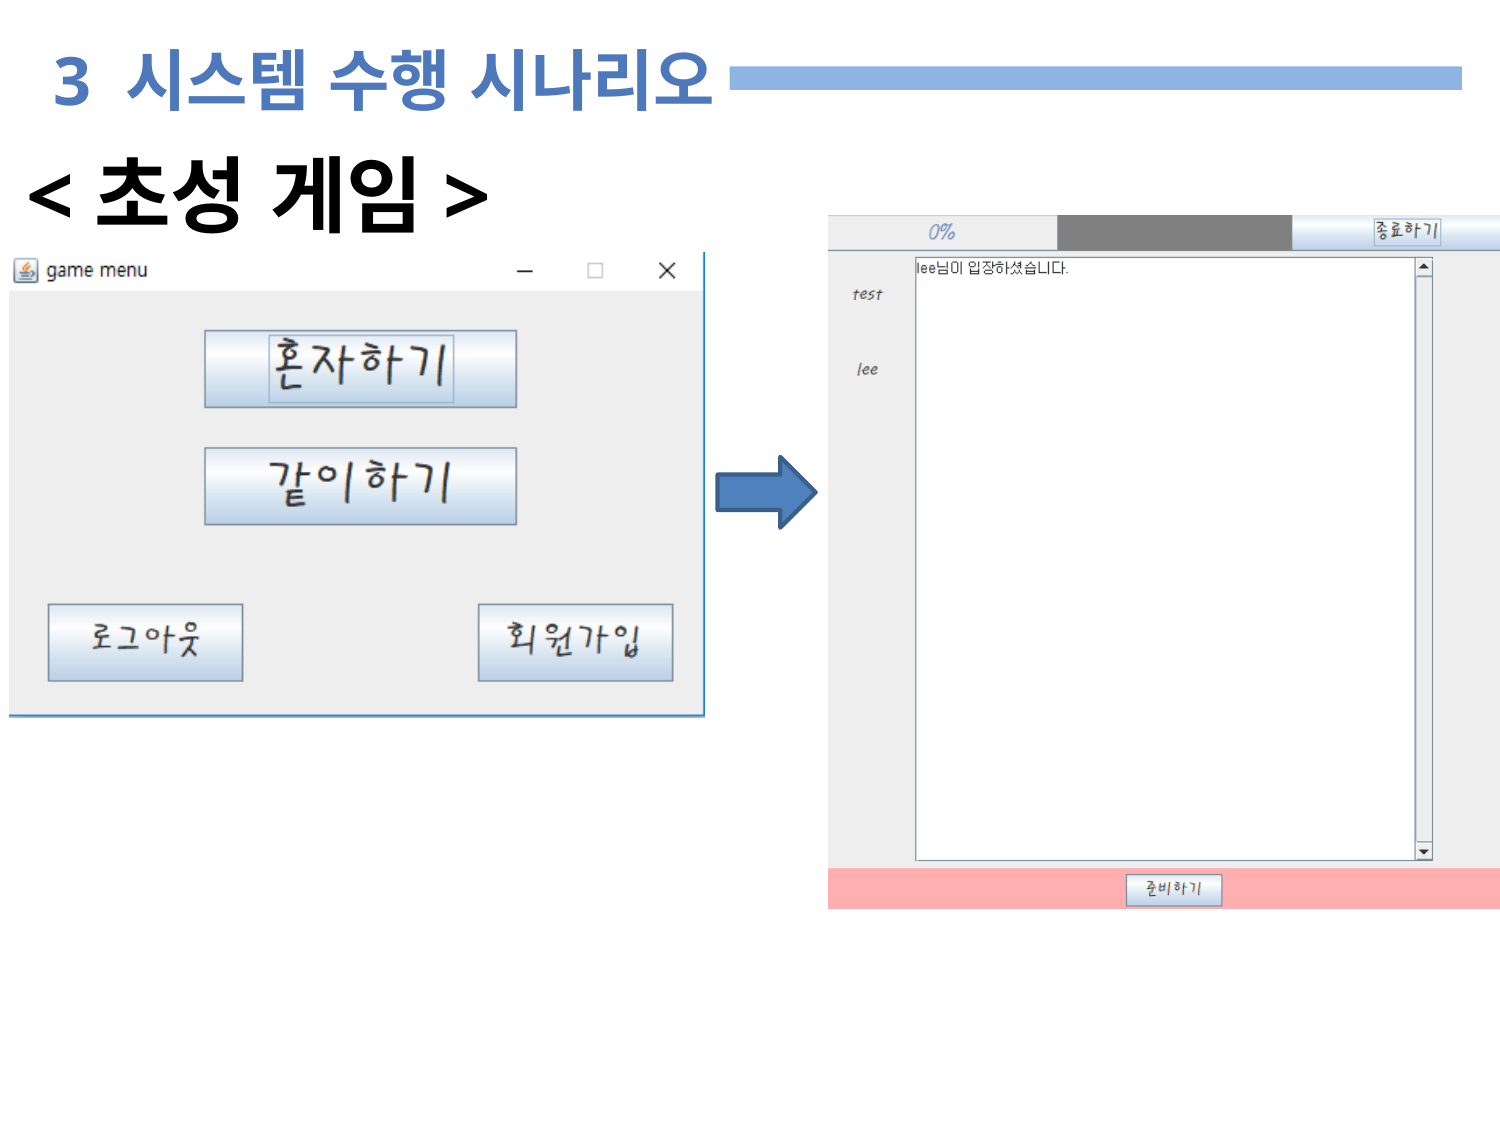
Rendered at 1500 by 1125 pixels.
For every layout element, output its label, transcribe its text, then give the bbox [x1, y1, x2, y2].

text_box 3 시스템 수행 시나리오 [38, 31, 732, 127]
picture [828, 215, 1500, 910]
text_box [732, 64, 1464, 92]
text_box [715, 454, 818, 530]
text_box <초성 게임> [12, 135, 1462, 296]
picture [9, 251, 706, 718]
